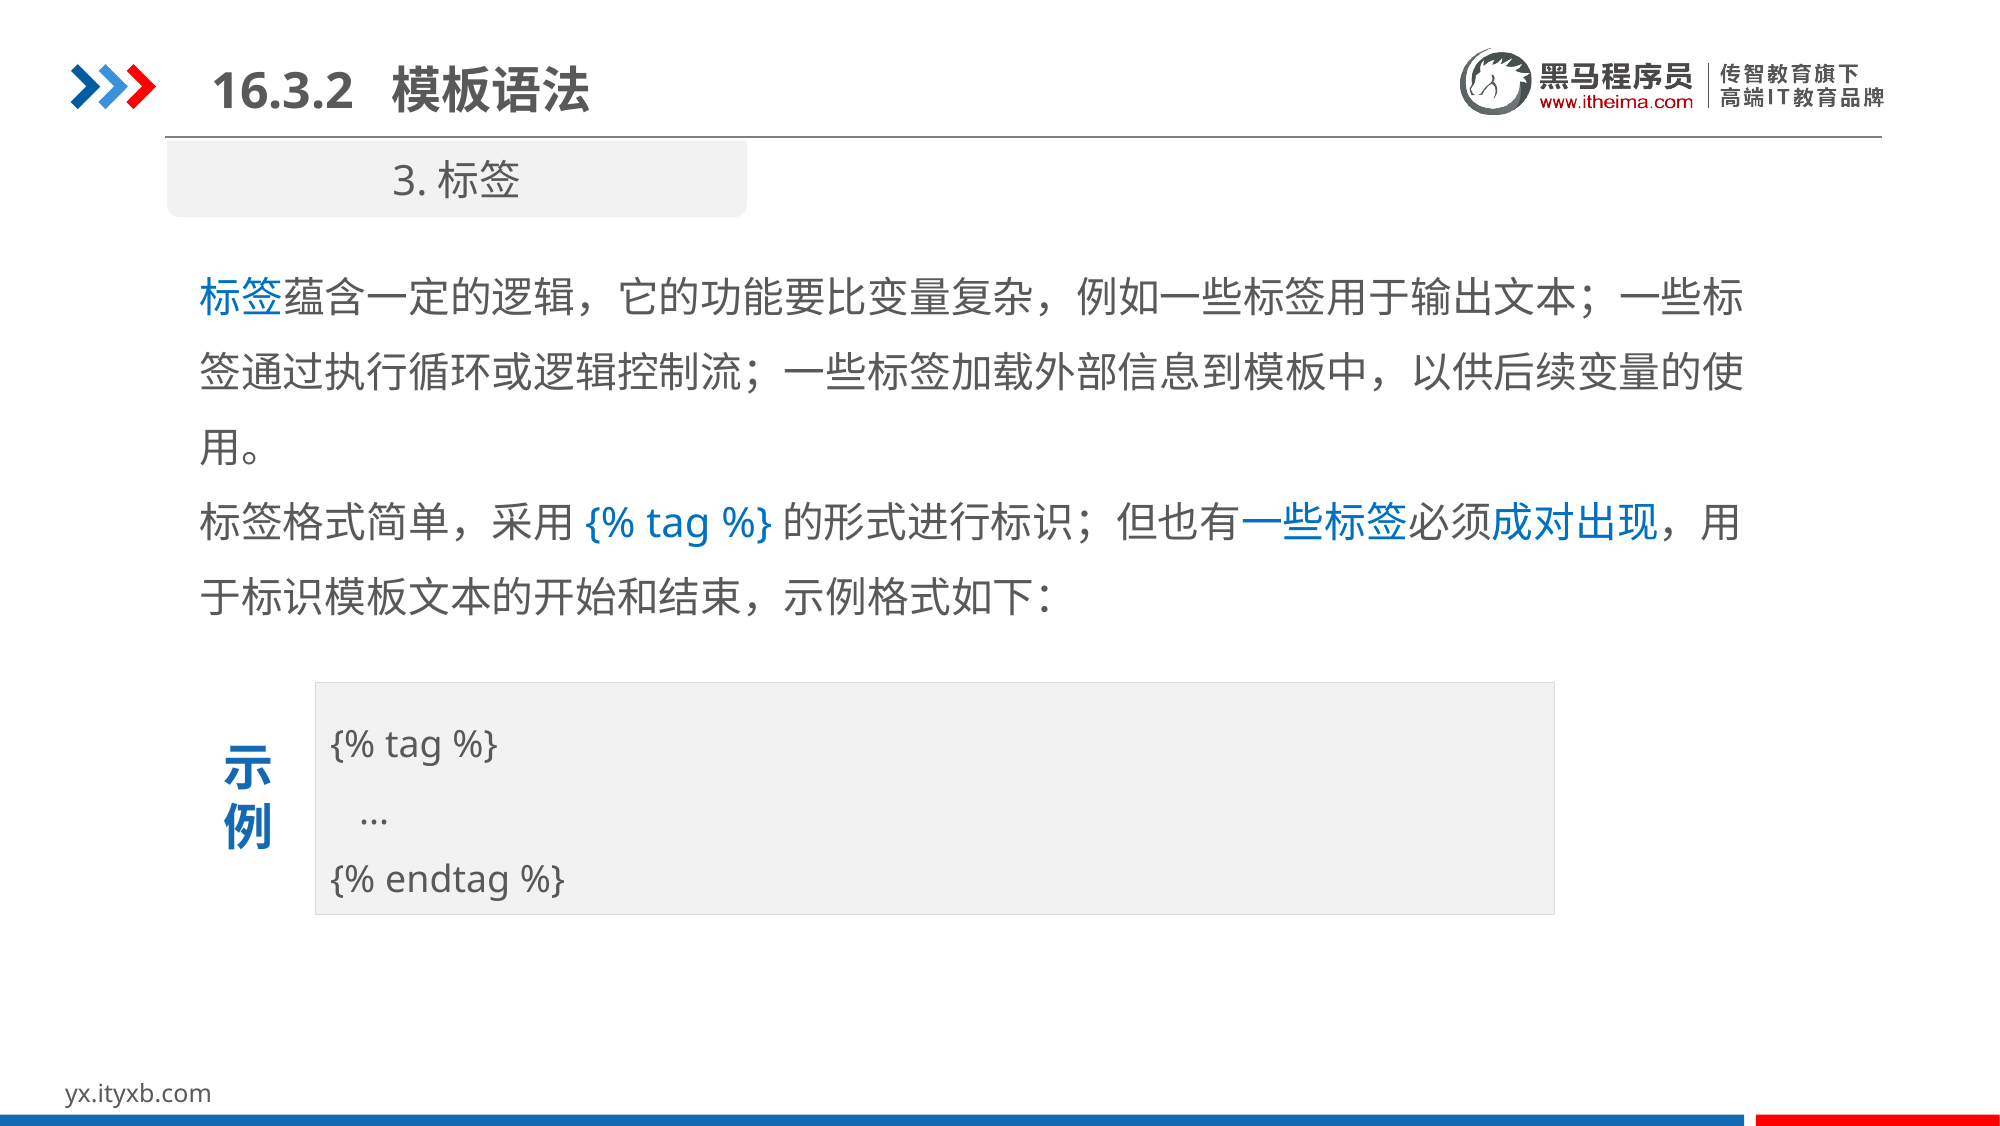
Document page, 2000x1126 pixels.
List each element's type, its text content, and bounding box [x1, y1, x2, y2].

text_box 示 例 [208, 727, 289, 863]
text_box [166, 140, 748, 218]
text_box {% tag %} ... {% endtag %} [313, 680, 1556, 916]
text_box 标签蕴含一定的逻辑，它的功能要比变量复杂，例如一些标签用于输出文本；一些标签通过执行循环或逻辑控制流；一些标签加载外部信息到模板中，以供后续变量的使用。 标签格式简单，采用{% tag %}的形式进行标识；但也有一些标签必须成对出现，用于标识模板文本的开始和结束，示例格式如下： [184, 238, 1793, 650]
picture [1460, 48, 1887, 115]
text_box 16.3.2 模板语法 [196, 42, 1008, 136]
